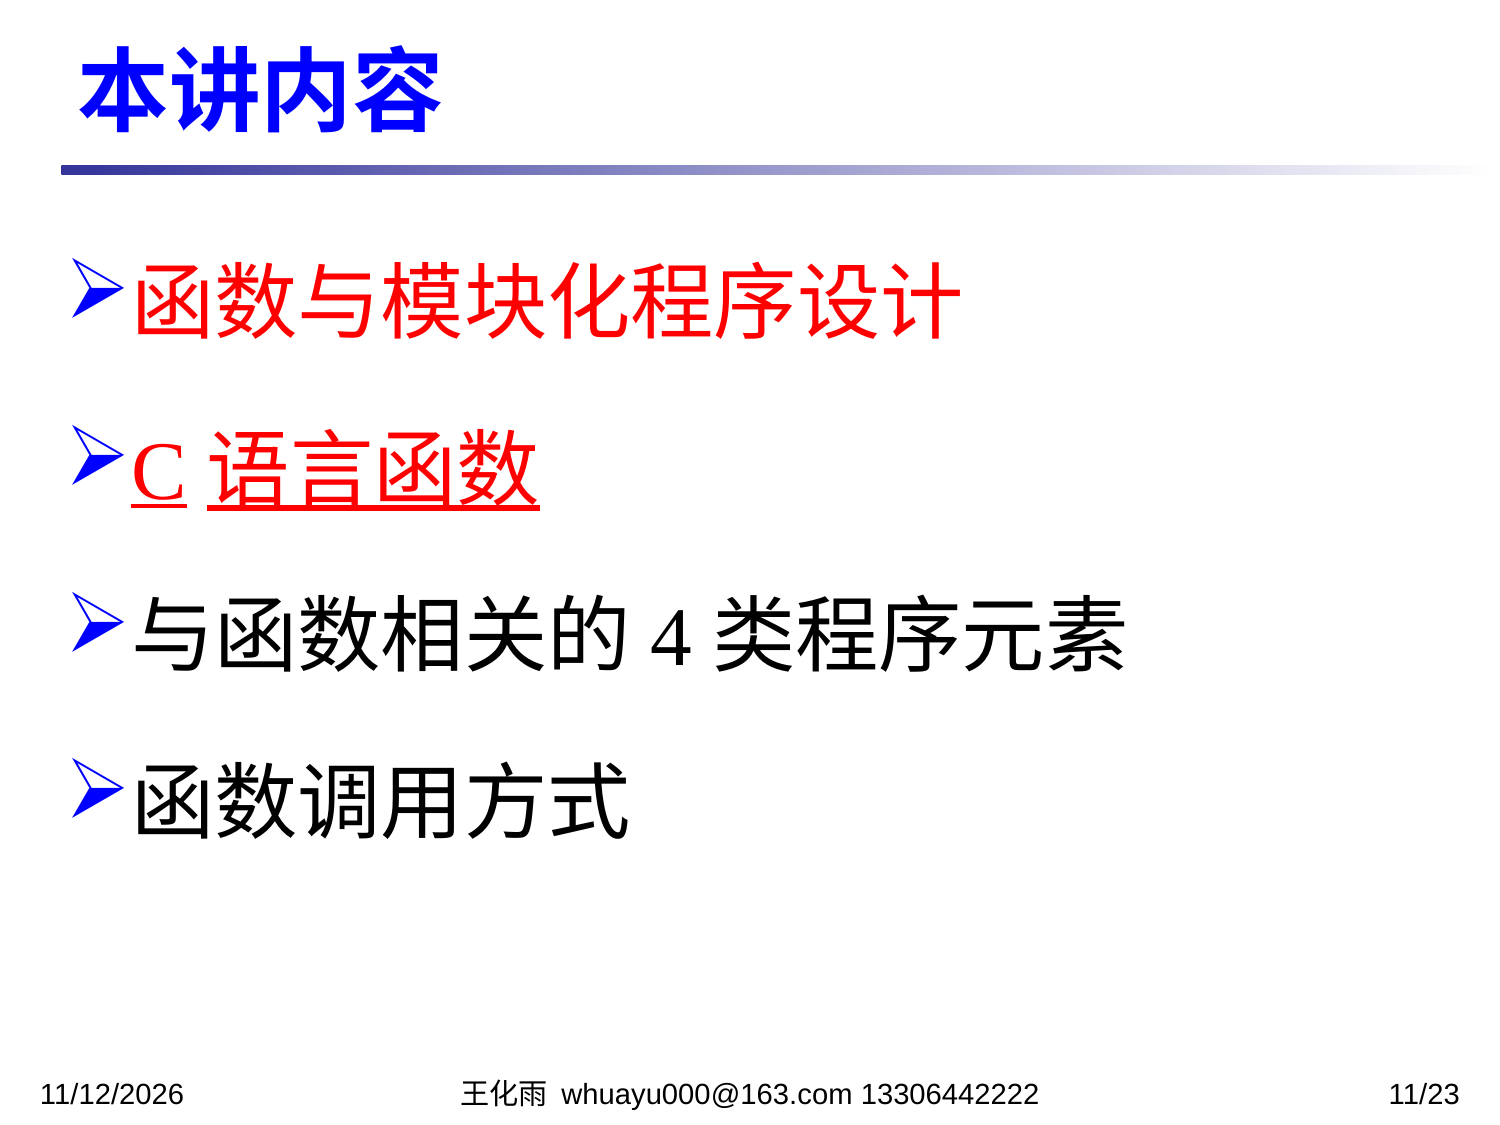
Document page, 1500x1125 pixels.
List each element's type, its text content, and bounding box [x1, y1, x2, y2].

slide_number 11/23 [1187, 1074, 1476, 1103]
footer 王化雨 whuayu000@163.com 13306442222 [387, 1074, 1113, 1103]
list 函数与模块化程序设计 C语言函数 与函数相关的4类程序元素 函数调用方式 [50, 191, 1463, 975]
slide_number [24, 1074, 376, 1103]
title 本讲内容 [62, 37, 1413, 138]
